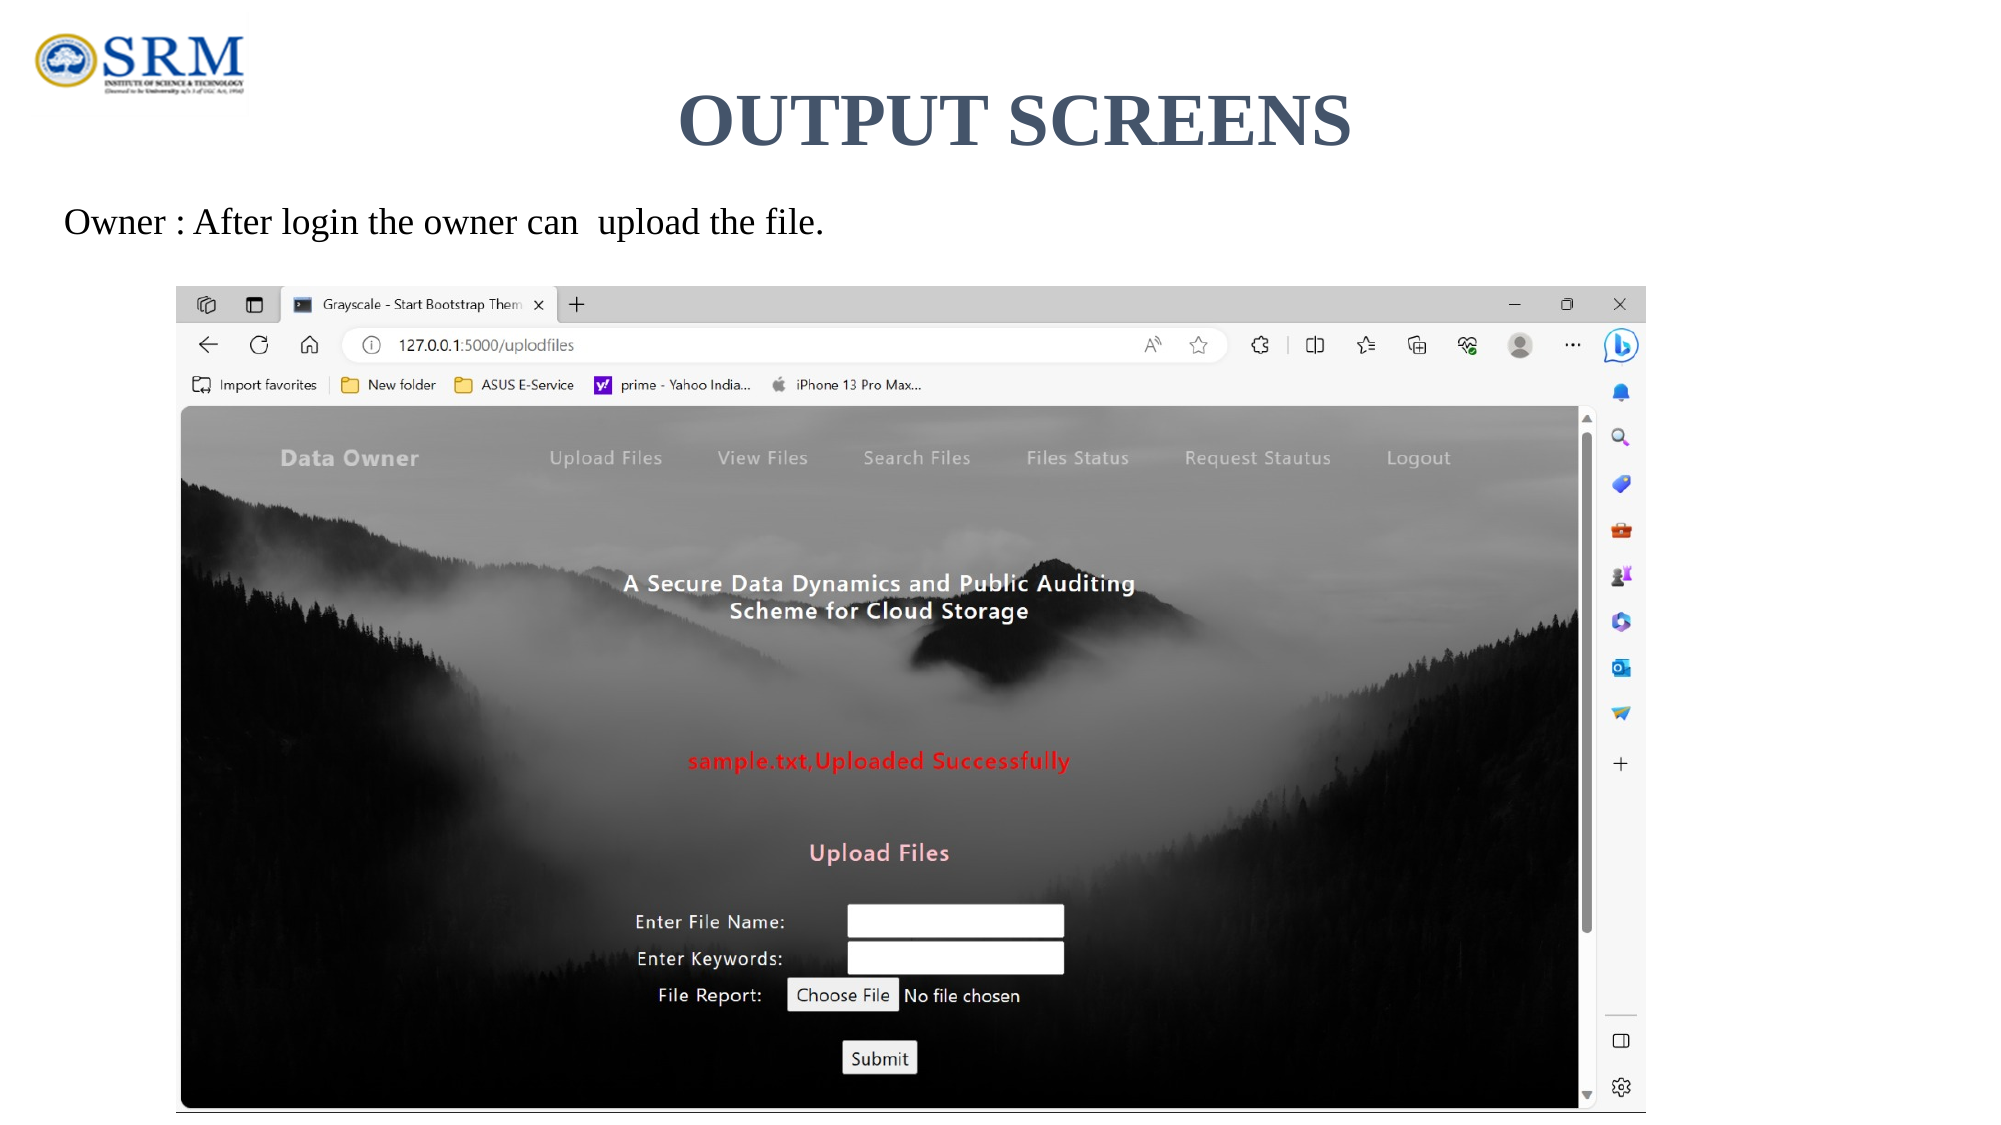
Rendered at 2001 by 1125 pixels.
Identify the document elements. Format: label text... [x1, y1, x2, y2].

text_box OUTPUT SCREENS [235, 0, 1646, 153]
picture [31, 12, 250, 119]
picture [176, 286, 1647, 1113]
text_box Owner : After login the owner can upload the file. [49, 189, 841, 295]
